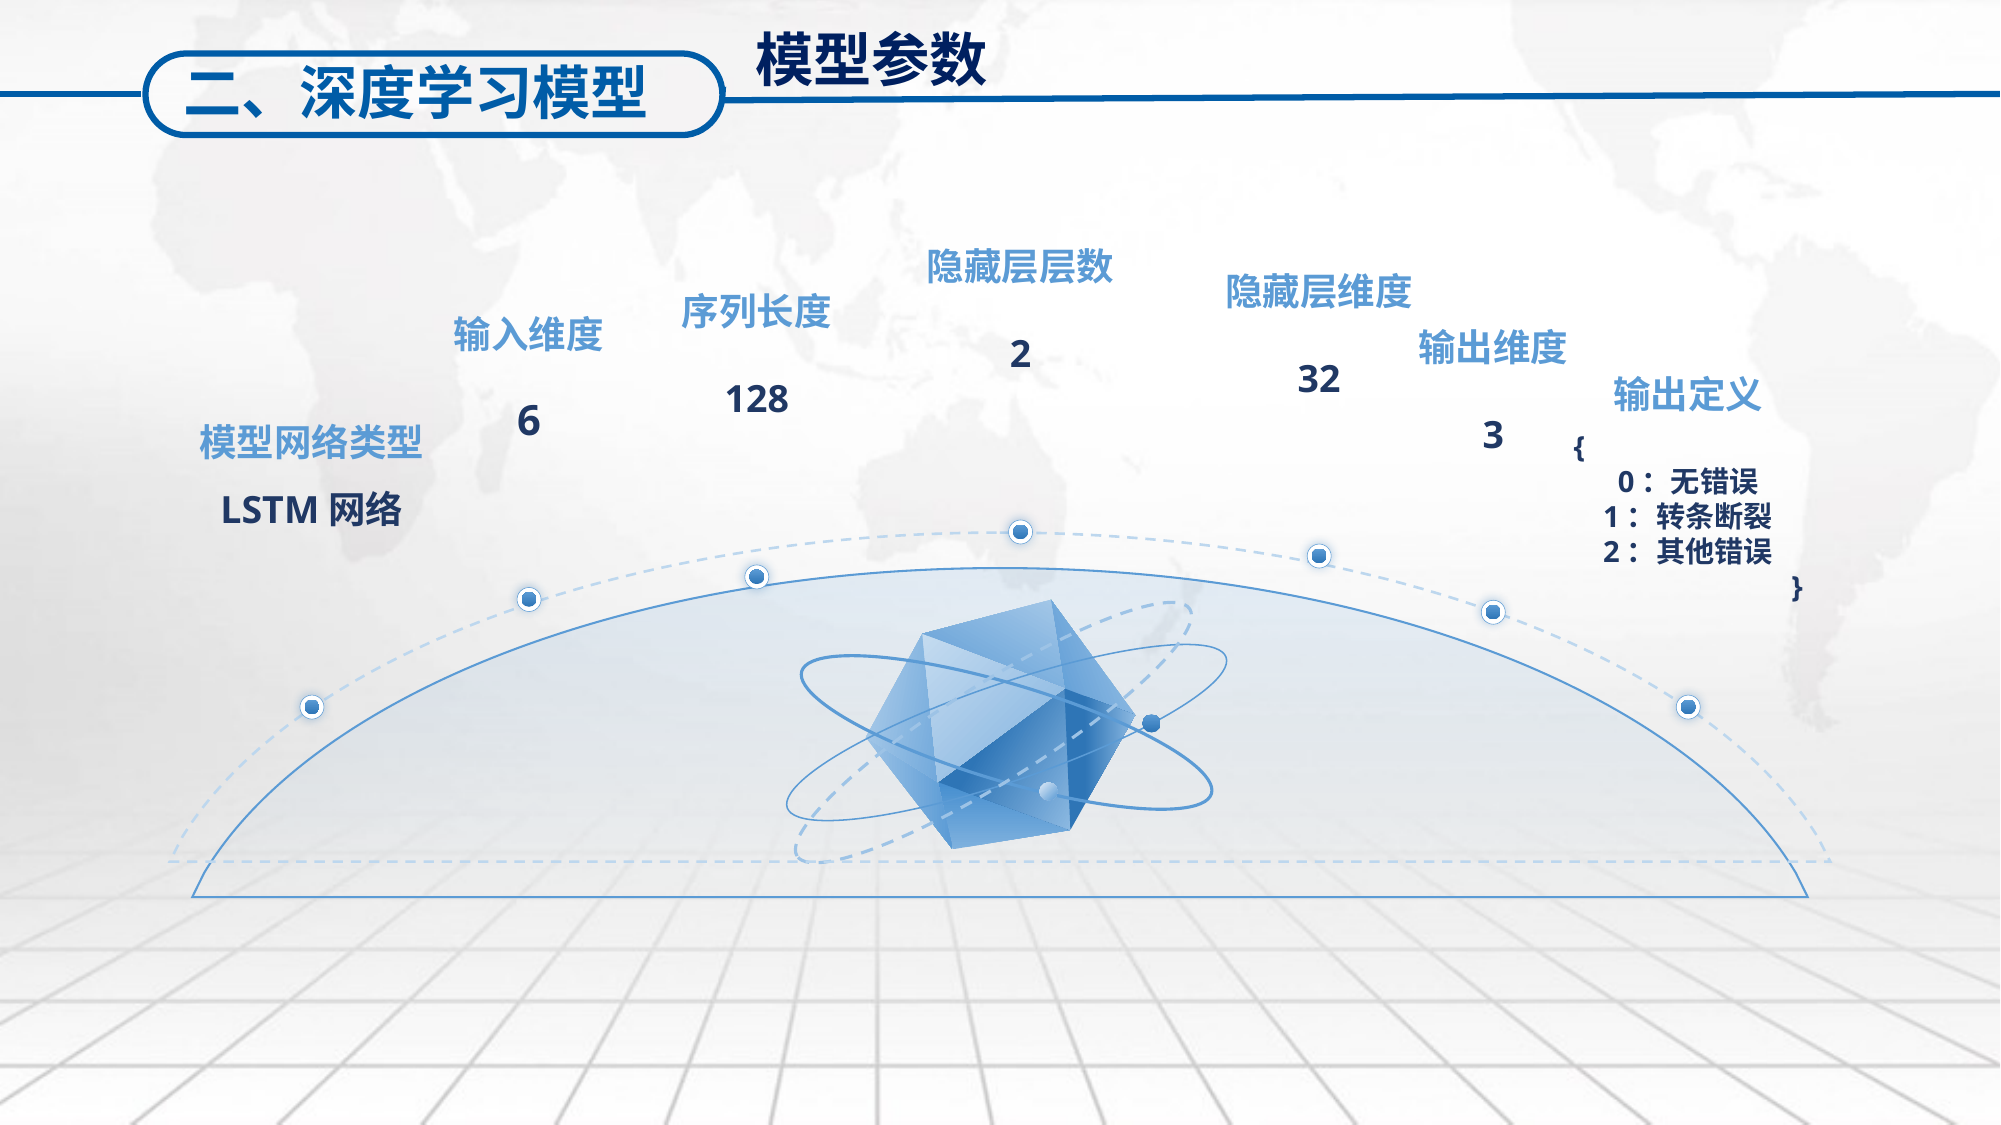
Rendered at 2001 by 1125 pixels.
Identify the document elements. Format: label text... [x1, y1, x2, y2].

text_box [905, 227, 1136, 544]
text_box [1204, 251, 1434, 568]
text_box 模型参数 [740, 15, 1406, 93]
picture [0, 0, 2001, 1125]
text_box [723, 93, 2000, 101]
text_box { 0：无错误 1：转条断裂 2：其他错误 } [1608, 428, 1803, 580]
text_box 模型网络类型 [197, 403, 414, 464]
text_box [140, 49, 723, 136]
text_box [1675, 694, 1702, 721]
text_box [642, 272, 872, 589]
text_box 输出定义 [1608, 355, 1803, 417]
text_box [190, 862, 1810, 899]
text_box [303, 698, 321, 716]
text_box [168, 534, 1832, 863]
text_box LSTM网络 [197, 464, 414, 580]
text_box [1679, 698, 1697, 716]
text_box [414, 295, 644, 612]
text_box [298, 694, 326, 721]
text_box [1378, 308, 1608, 625]
